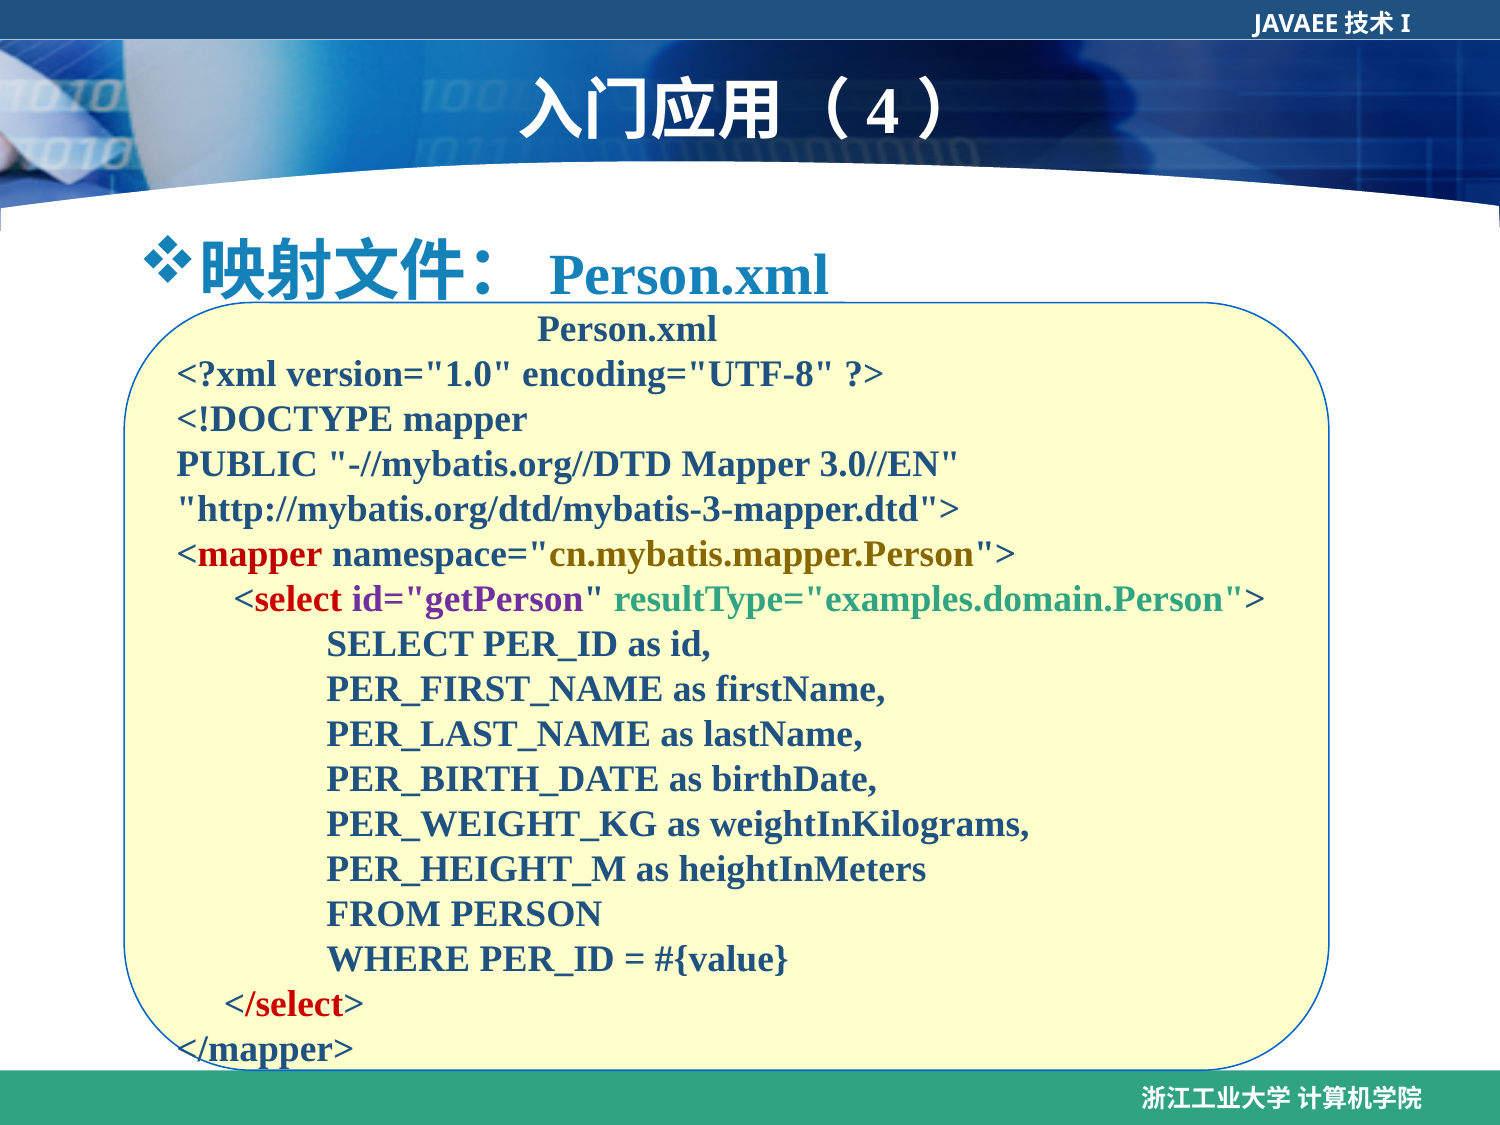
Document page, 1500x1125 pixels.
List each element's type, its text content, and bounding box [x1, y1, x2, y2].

title 入门应用（4） [74, 52, 1426, 163]
picture [0, 40, 1500, 208]
list 映射文件：Person.xml [123, 212, 1400, 1038]
text_box Person.xml <?xml version="1.0" encoding="UTF-8" ?> <!DOCTYPE mapper PUBLIC "-//mybatis.org//DTD Mapper 3.0//EN" "http://mybatis.org/dtd/mybatis-3-mapper.dtd"> <mapper namespace="cn.mybatis.mapper.Person"> <select id="getPerson" resultType="examples.domain.Person"> SELECT PER_ID as id, PER_FIRST_NAME as firstName, PER_LAST_NAME as lastName, PER_BIRTH_DATE as birthDate, PER_WEIGHT_KG as weightInKilograms, PER_HEIGHT_M as heightInMeters FROM PERSON WHERE PER_ID = #{value} </select> </mapper> [124, 302, 1329, 1071]
